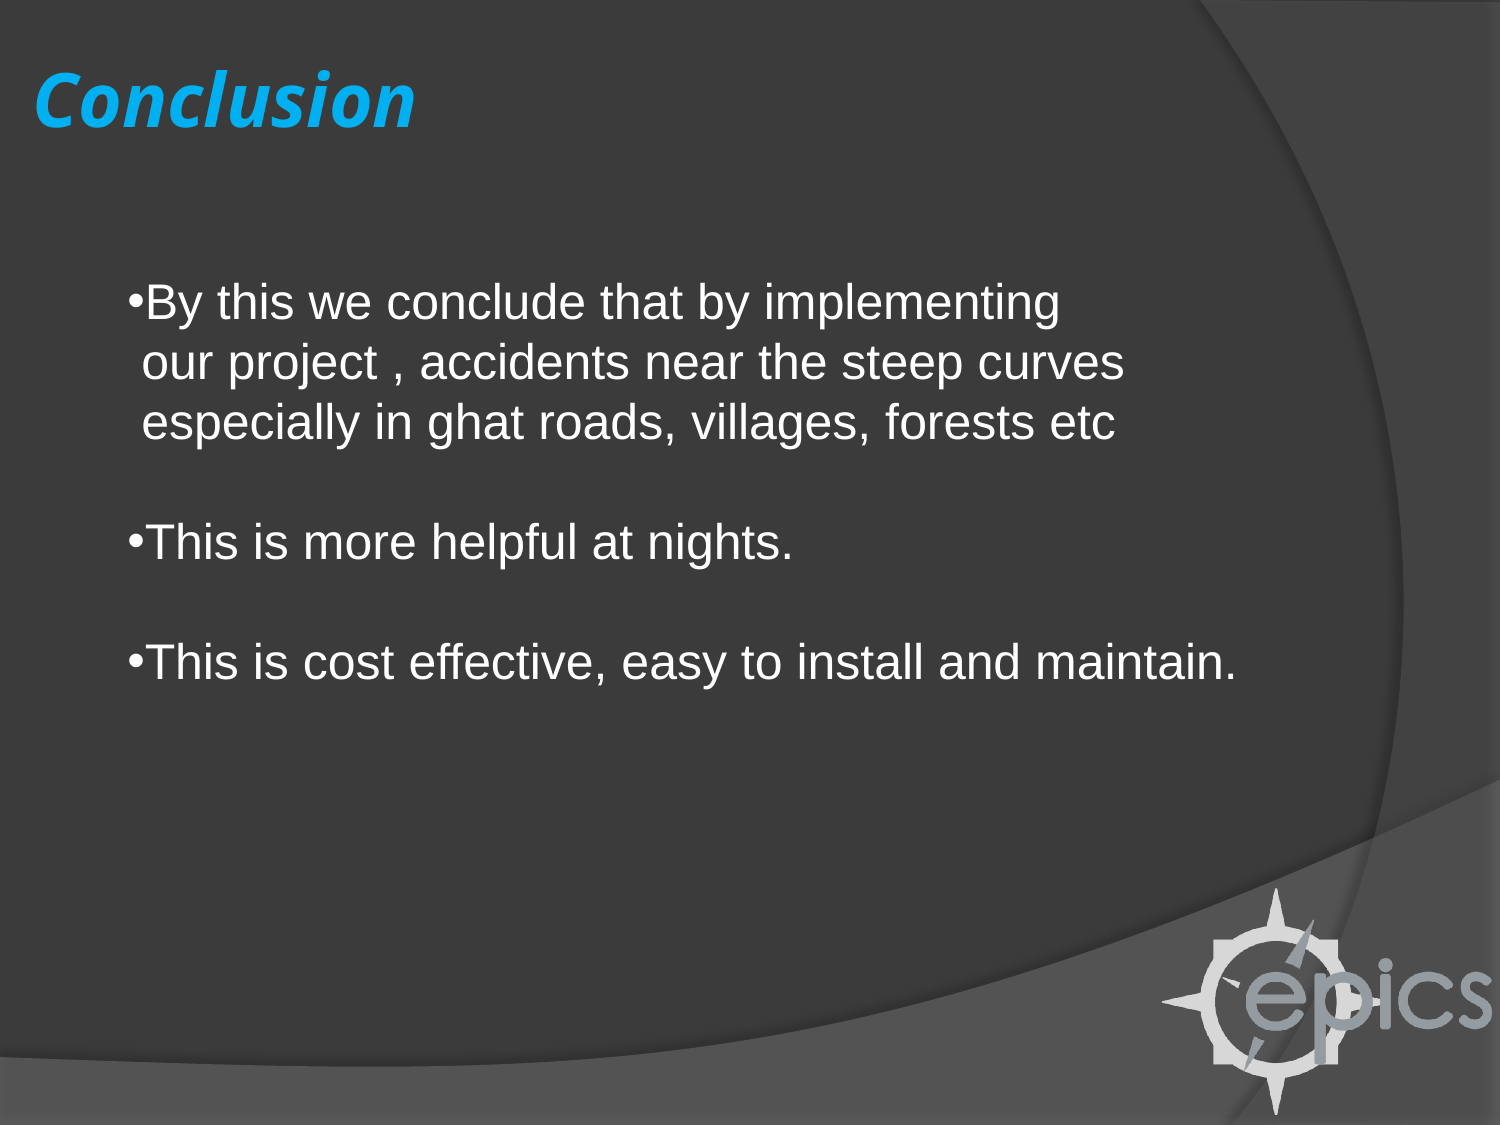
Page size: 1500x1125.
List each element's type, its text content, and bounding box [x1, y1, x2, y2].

title Conclusion [24, 24, 450, 170]
text_box By this we conclude that by implementing our project , accidents near the steep curves especially in ghat roads, villages, forests etc This is more helpful at nights. This is cost effective, easy to install and maintain. [112, 262, 1282, 743]
picture [1162, 887, 1492, 1115]
